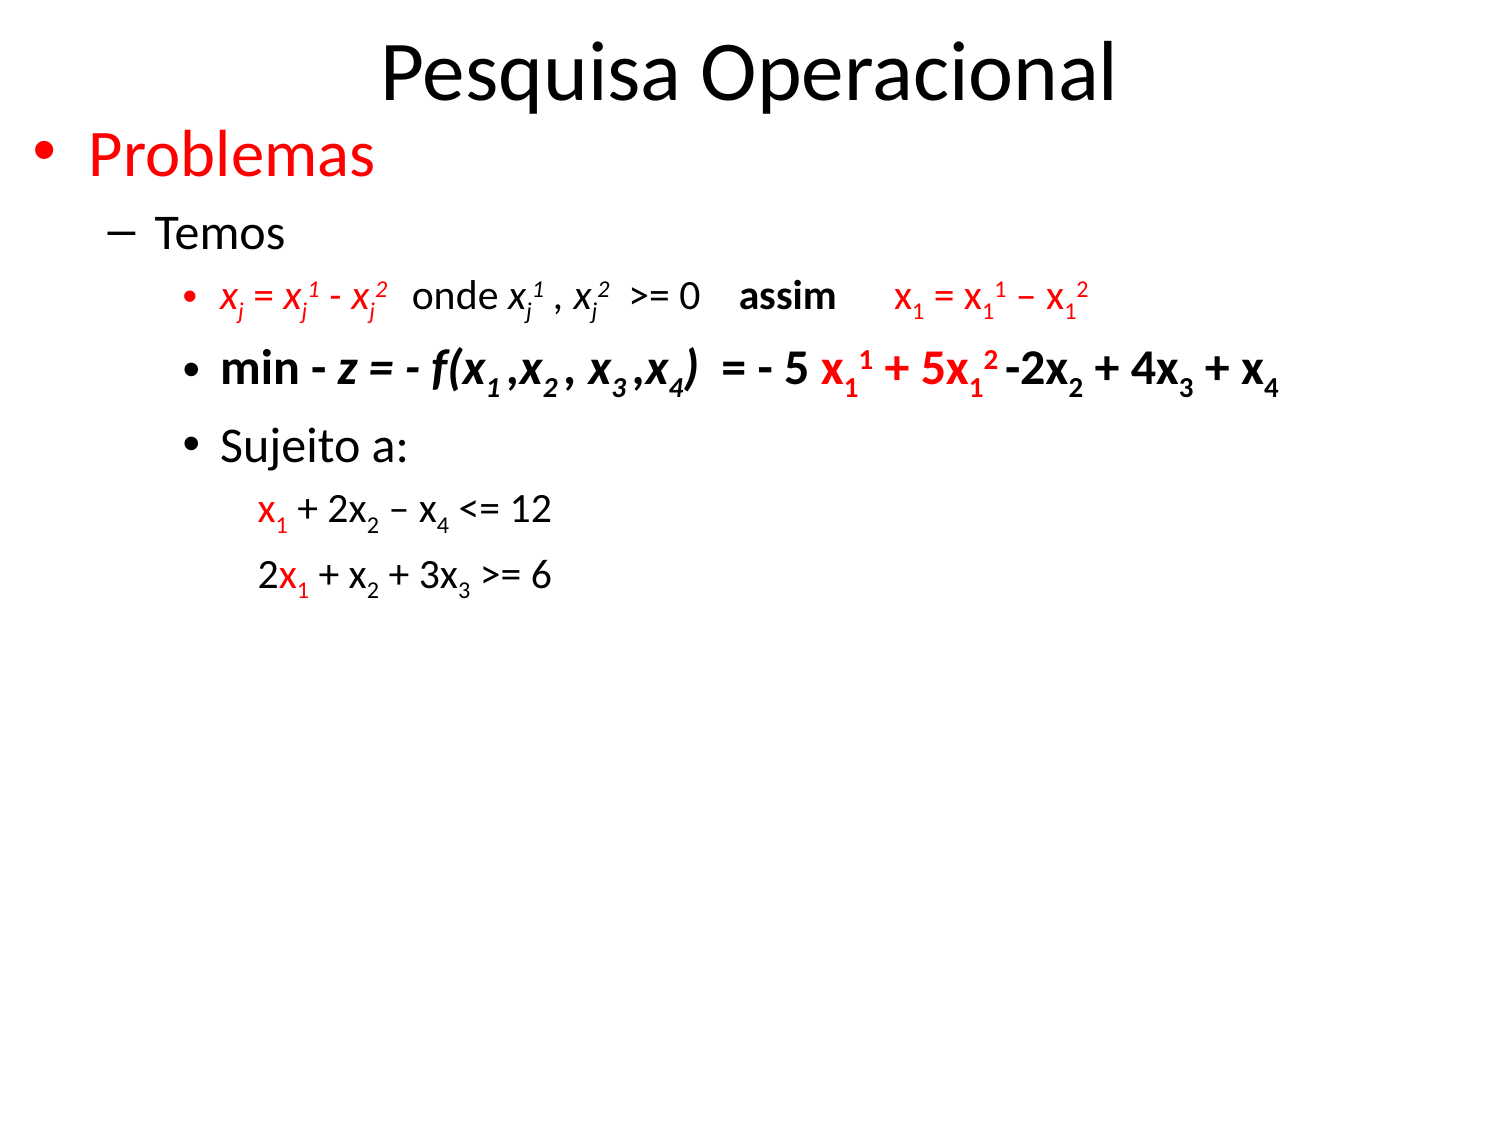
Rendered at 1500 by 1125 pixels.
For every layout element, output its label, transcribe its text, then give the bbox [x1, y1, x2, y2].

title Pesquisa Operacional [75, 7, 1425, 101]
list Problemas Temos xj = xj1 - xj2 onde xj1 , xj2 >= 0 assim x1 = x11 – x12 min - z = - f(x1 ,x2 , x3 ,x4) = - 5 x11 + 5x12 -2x2 + 4x3 + x4 Sujeito a: x1 + 2x2 – x4 <= 12 2x1 + x2 + 3x3 >= 6 [17, 101, 1471, 1106]
